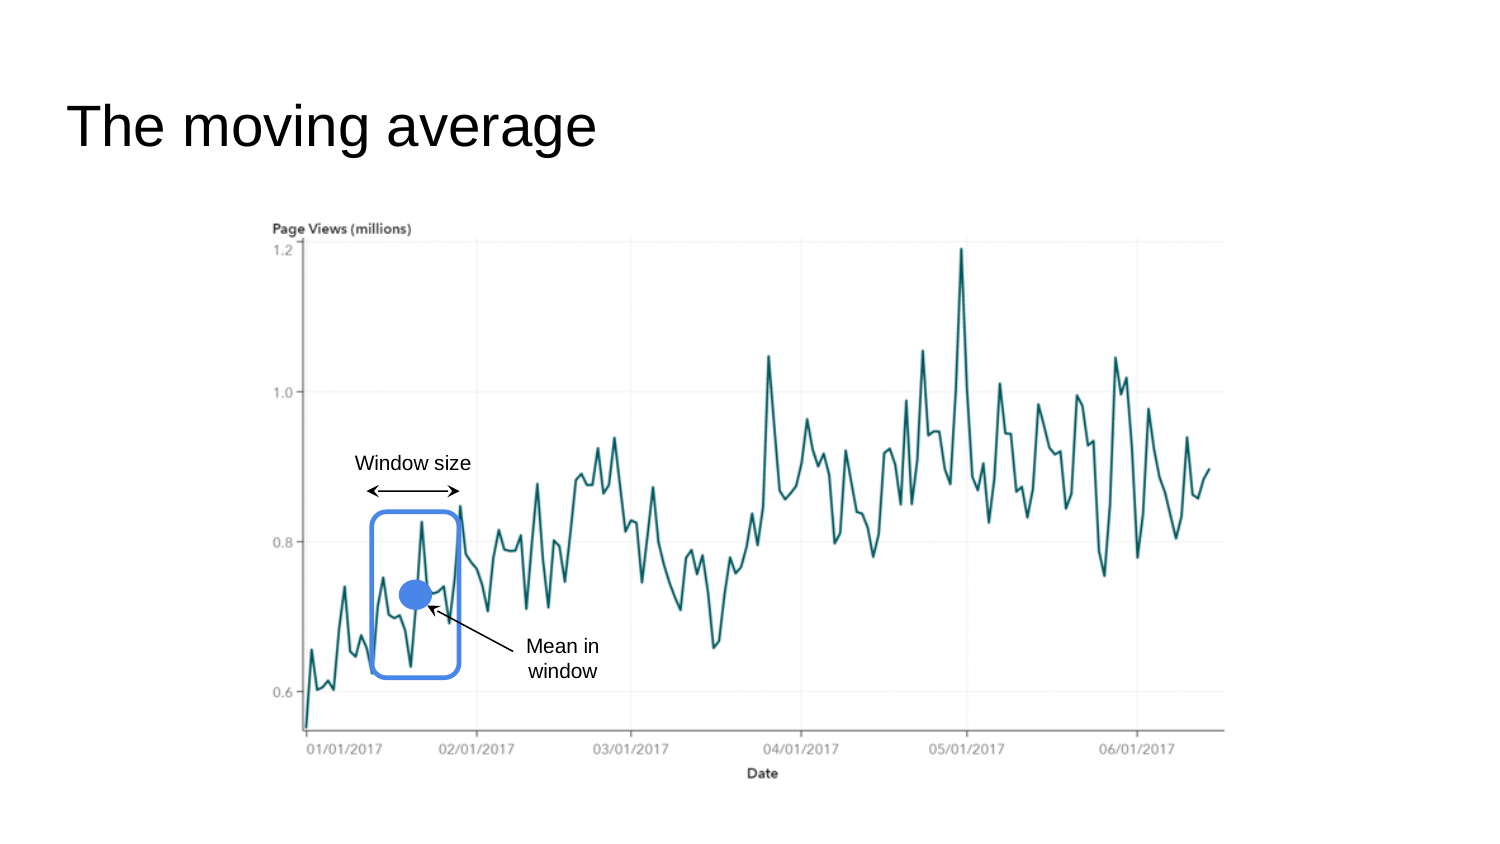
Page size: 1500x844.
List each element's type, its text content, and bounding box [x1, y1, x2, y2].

picture [269, 220, 1231, 785]
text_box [426, 605, 514, 652]
title The moving average [51, 72, 1449, 167]
